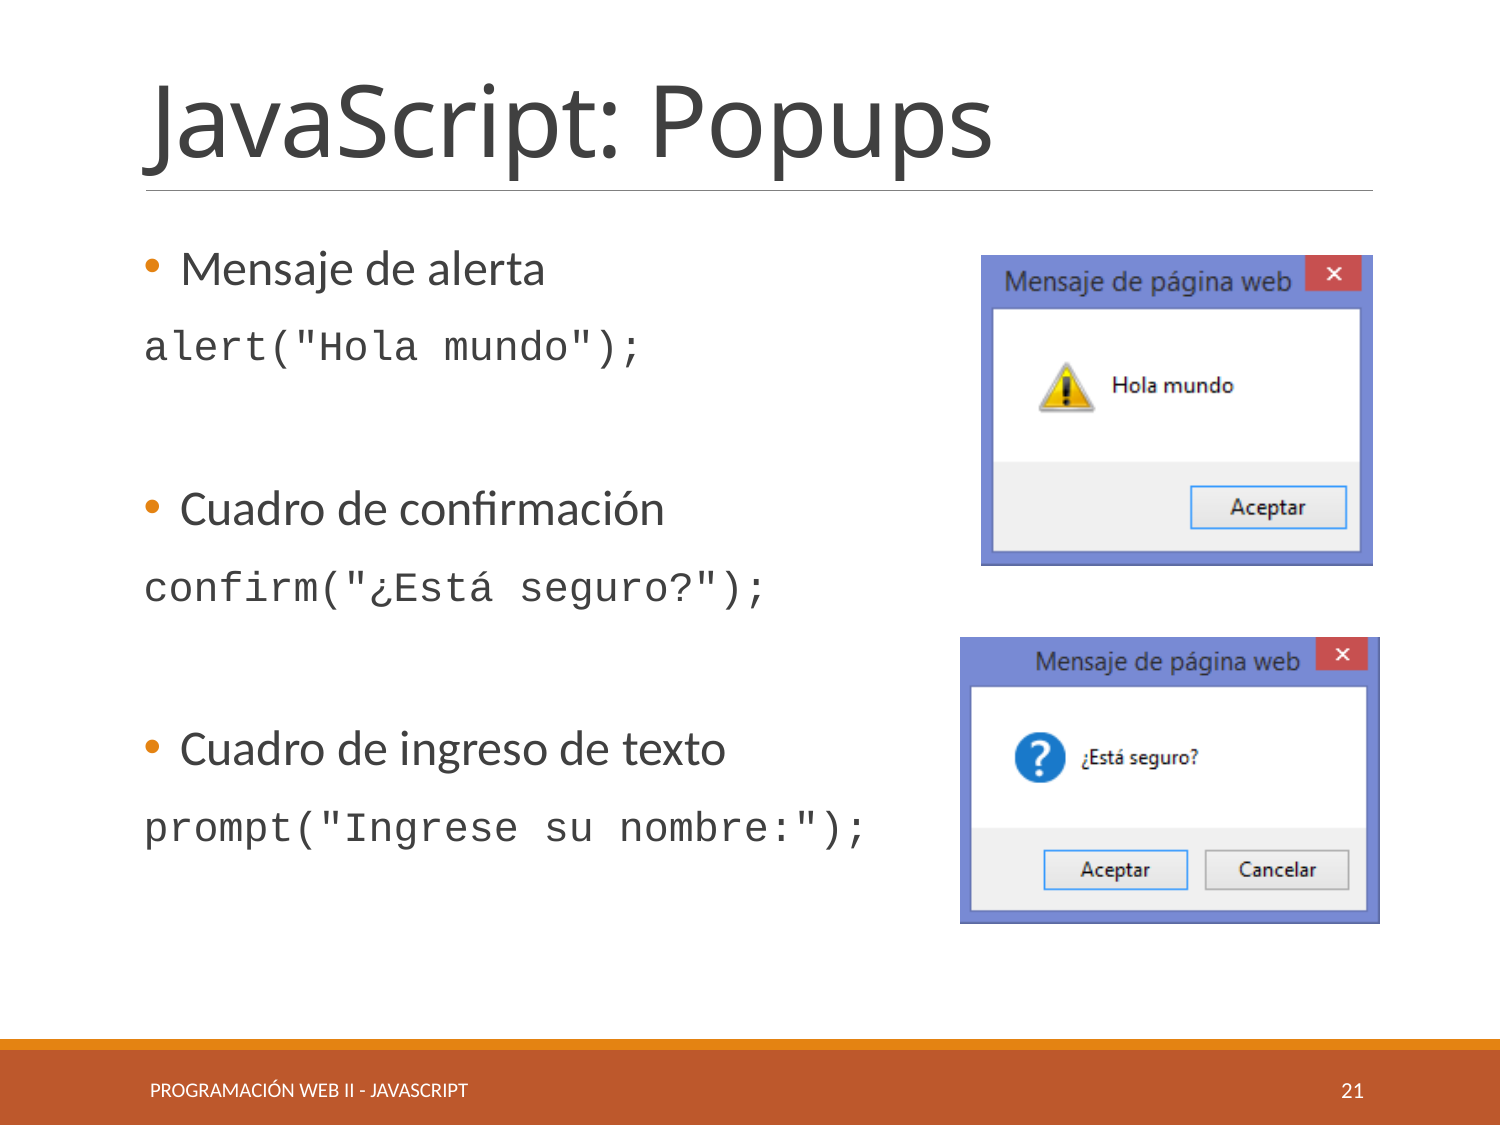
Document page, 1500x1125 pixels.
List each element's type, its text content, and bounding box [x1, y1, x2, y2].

footer Programación Web II - JavaScript [135, 1059, 729, 1120]
picture [981, 254, 1373, 567]
title JavaScript: Popups [135, 47, 1373, 186]
picture [959, 636, 1380, 925]
slide_number 21 [1218, 1059, 1380, 1120]
list Mensaje de alerta alert("Hola mundo"); Cuadro de confirmación confirm("¿Está seguro?"); Cuadro de ingreso de texto prompt("Ingrese su nombre:"); [135, 234, 1373, 989]
